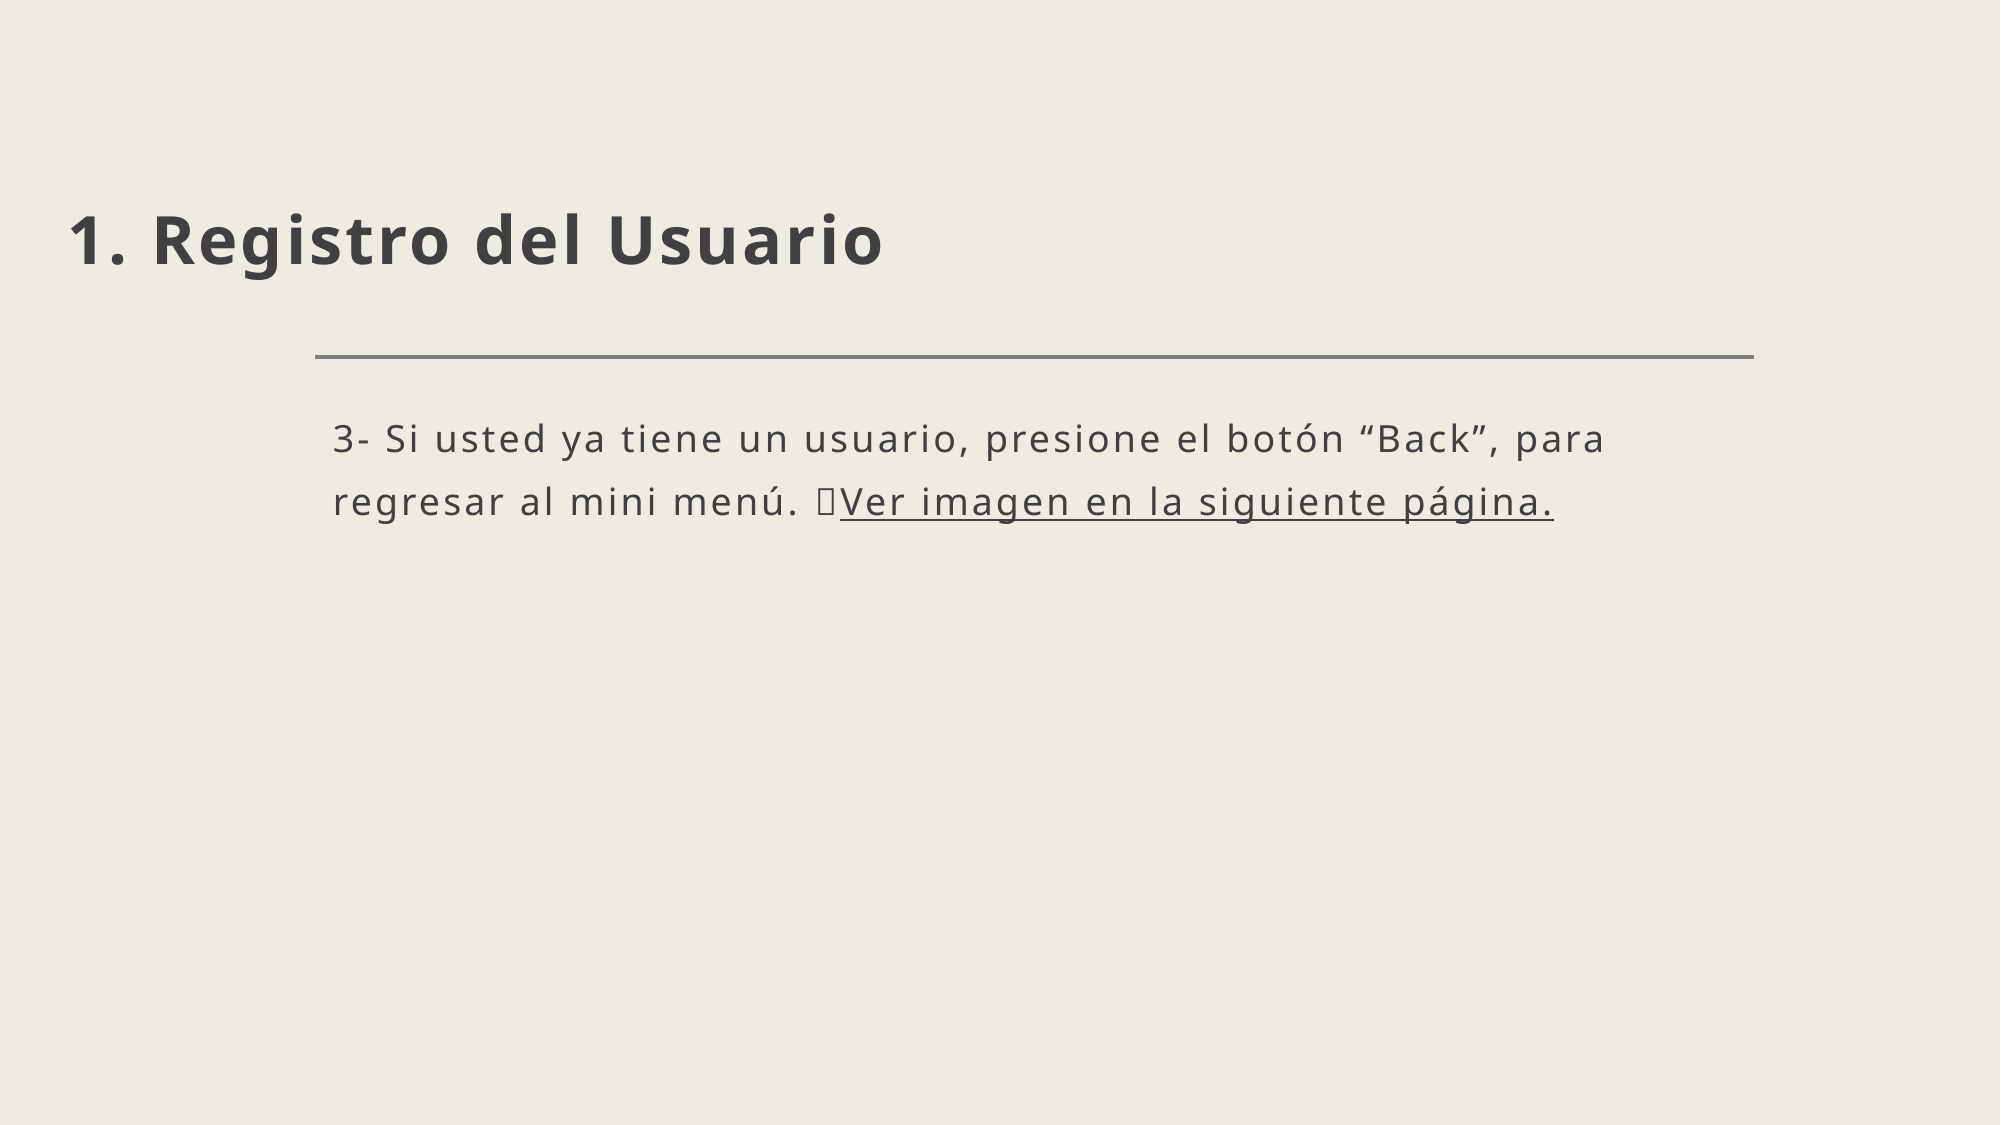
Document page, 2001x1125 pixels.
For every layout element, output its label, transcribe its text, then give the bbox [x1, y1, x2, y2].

title 1. Registro del Usuario [49, 72, 1754, 294]
list 3- Si usted ya tiene un usuario, presione el botón “Back”, para regresar al mini menú. Ver imagen en la siguiente página. [315, 379, 1754, 979]
